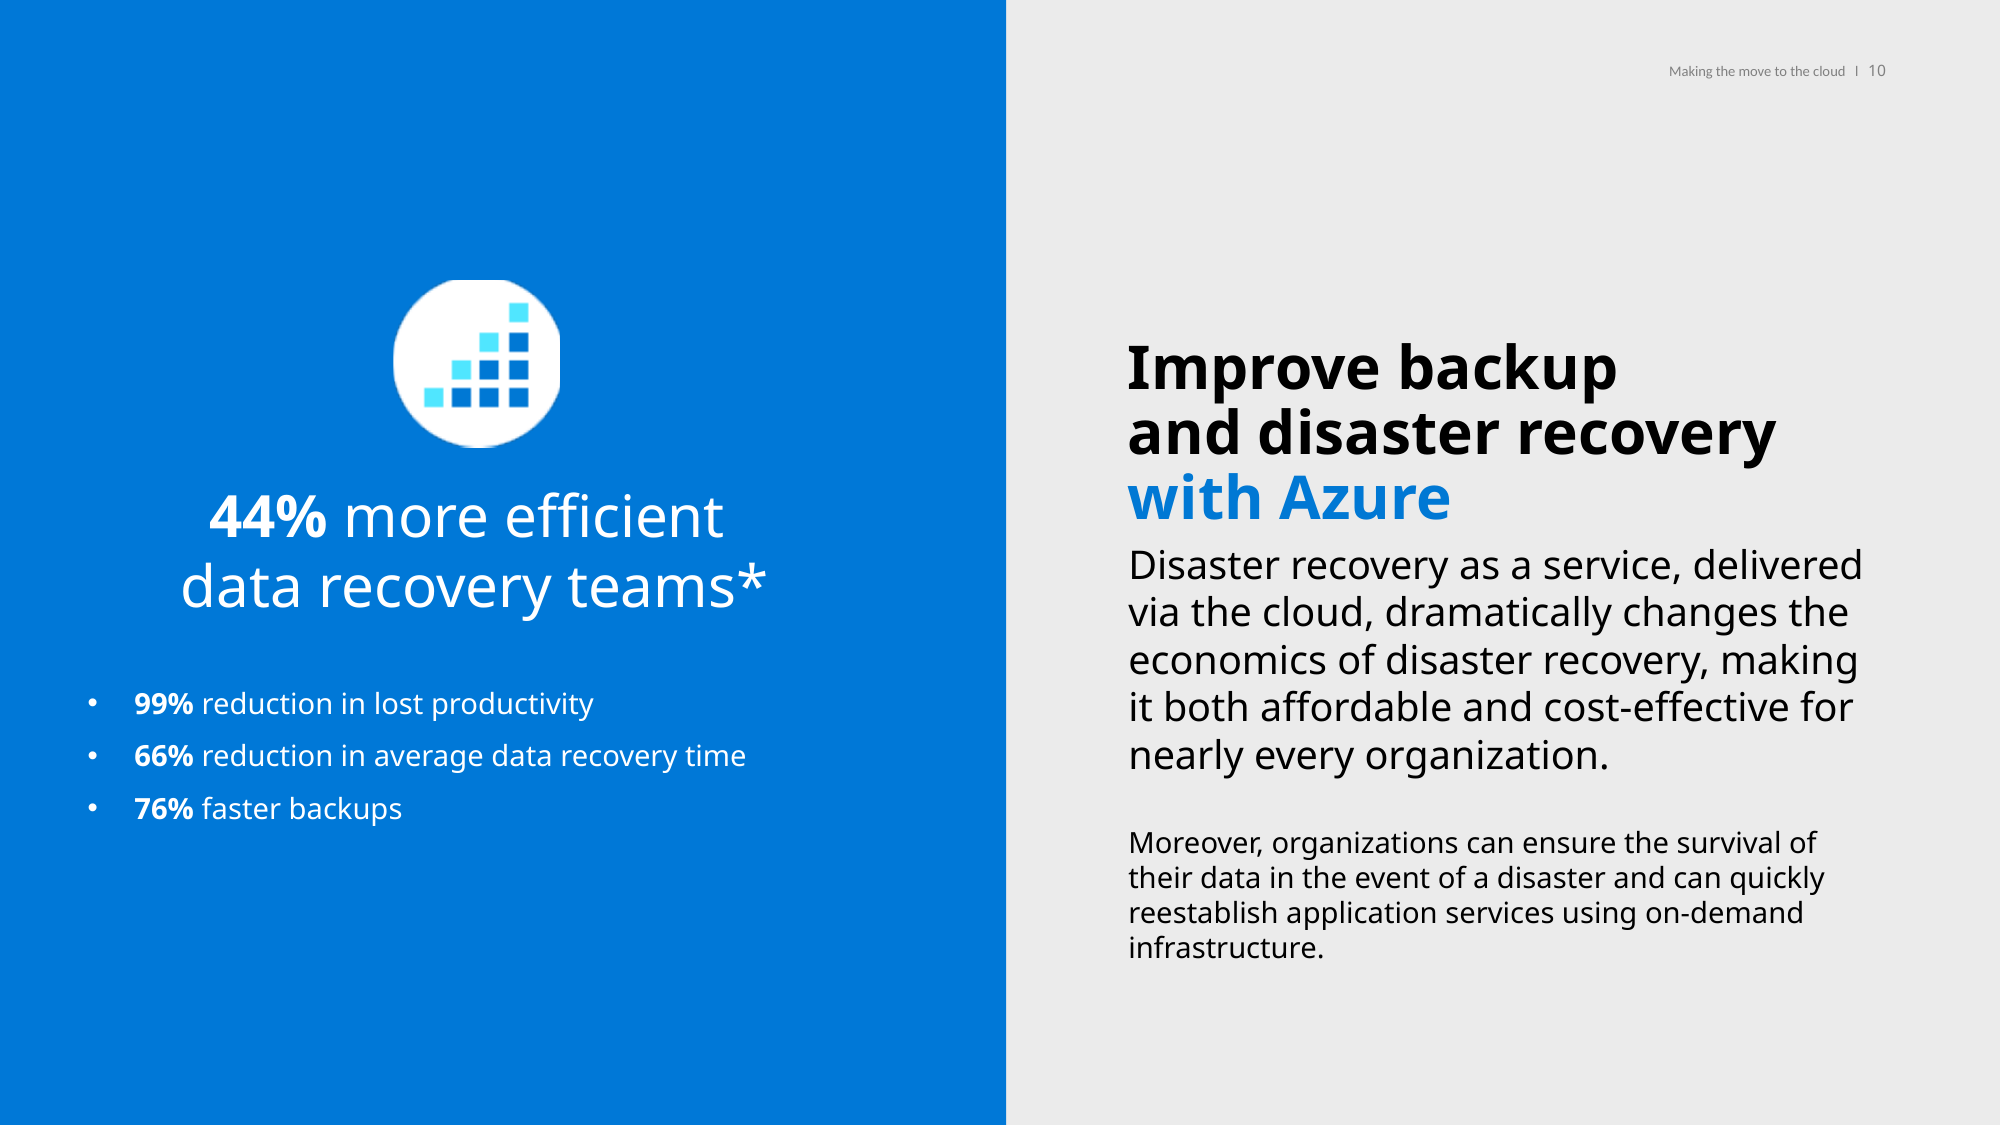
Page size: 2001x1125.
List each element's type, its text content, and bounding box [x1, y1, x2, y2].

title Improve backup and disaster recovery with Azure [1112, 329, 1881, 631]
text_box 99% reduction in lost productivity 66% reduction in average data recovery time 76% faster backups [87, 667, 807, 826]
text_box [1007, 0, 2000, 1125]
picture [393, 280, 560, 448]
text_box Making the move to the cloud l 10 [1476, 53, 1901, 87]
text_box 44% more efficient data recovery teams* [82, 471, 867, 626]
text_box [0, 0, 1007, 1125]
text_box Disaster recovery as a service, delivered via the cloud, dramatically changes the economics of disaster recovery, making it both affordable and cost-effective for nearly every organization. Moreover, organizations can ensure the survival of their data in the event of a disaster and can quickly reestablish application services using on‐demand infrastructure. [1128, 539, 1876, 965]
